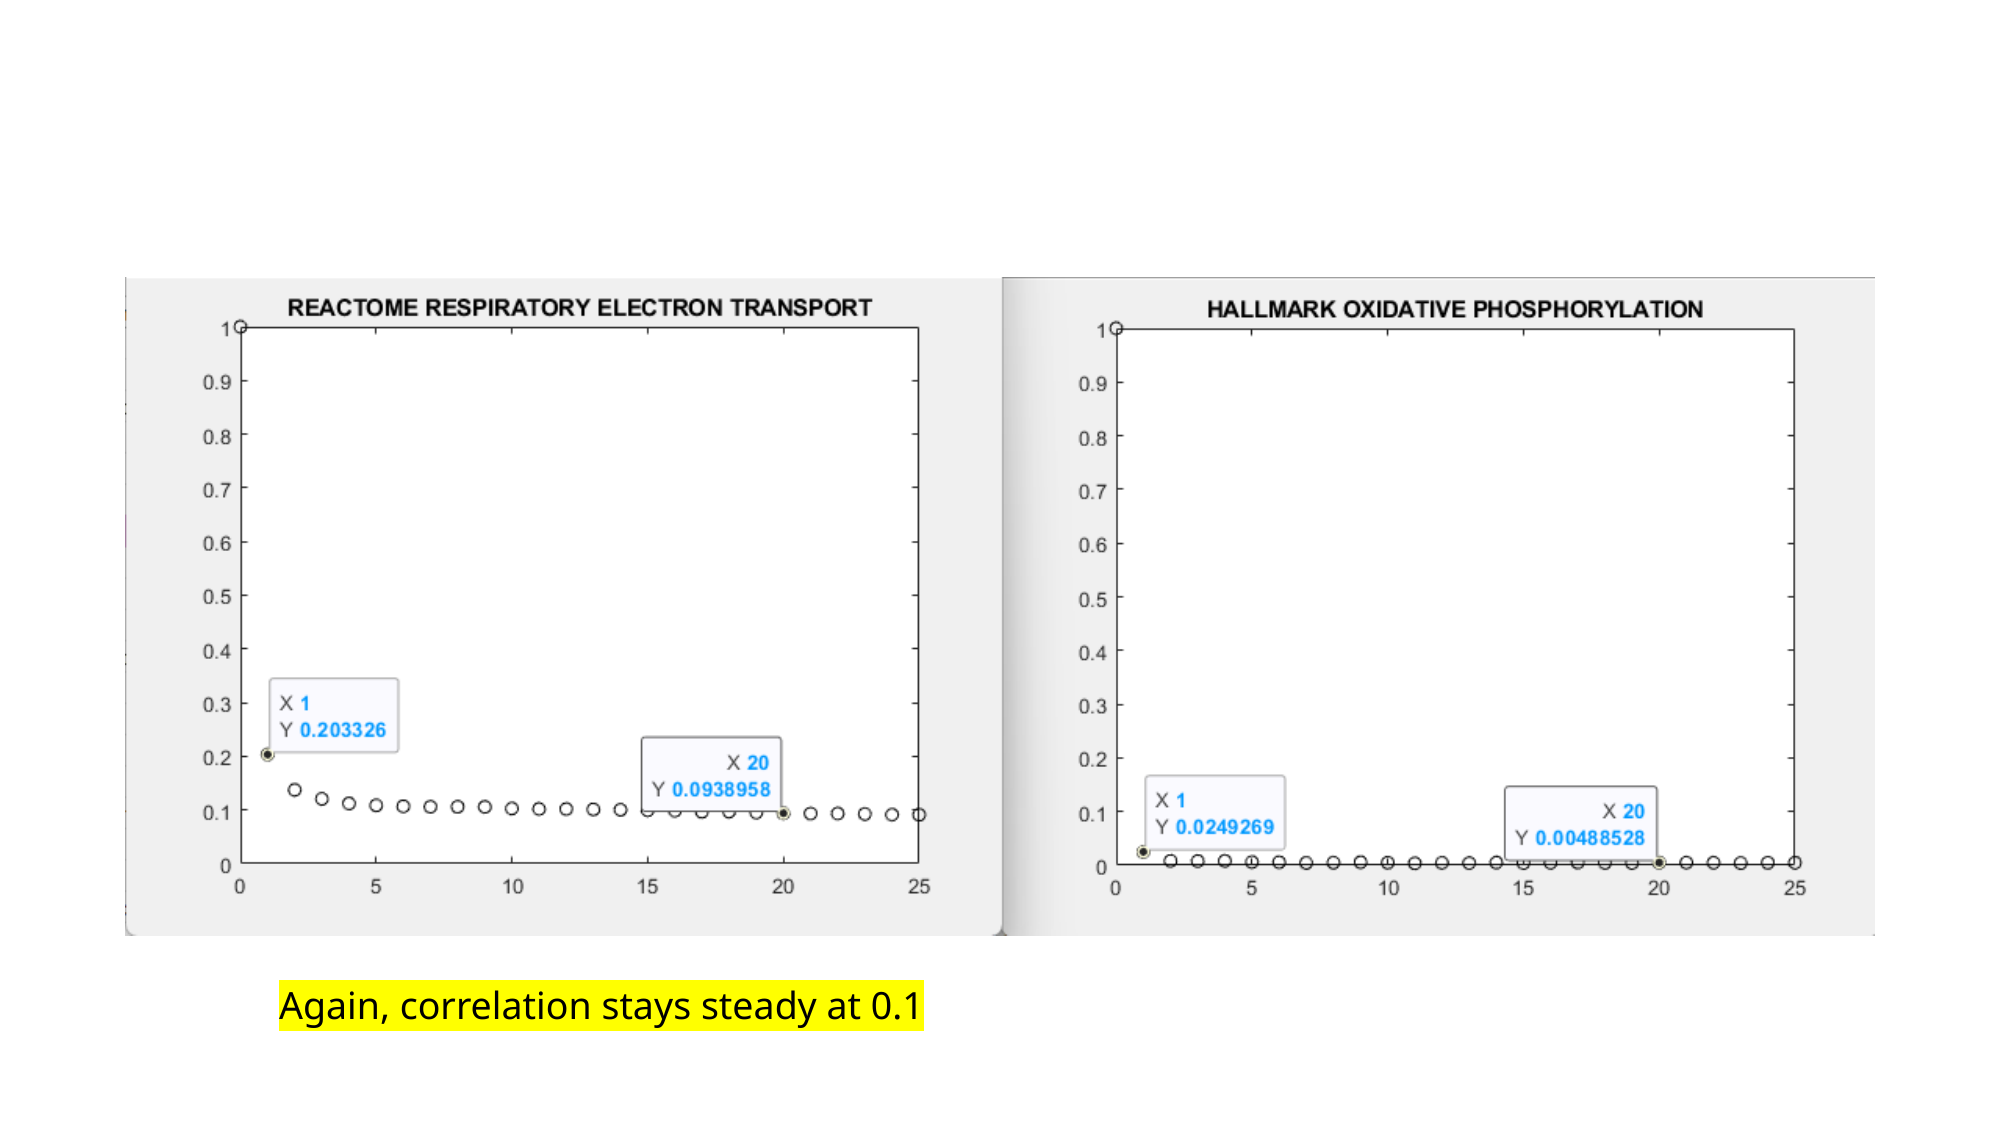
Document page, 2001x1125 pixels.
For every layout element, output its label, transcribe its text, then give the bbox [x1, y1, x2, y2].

picture [125, 276, 1875, 936]
text_box Again, correlation stays steady at 0.1 [264, 974, 940, 1035]
